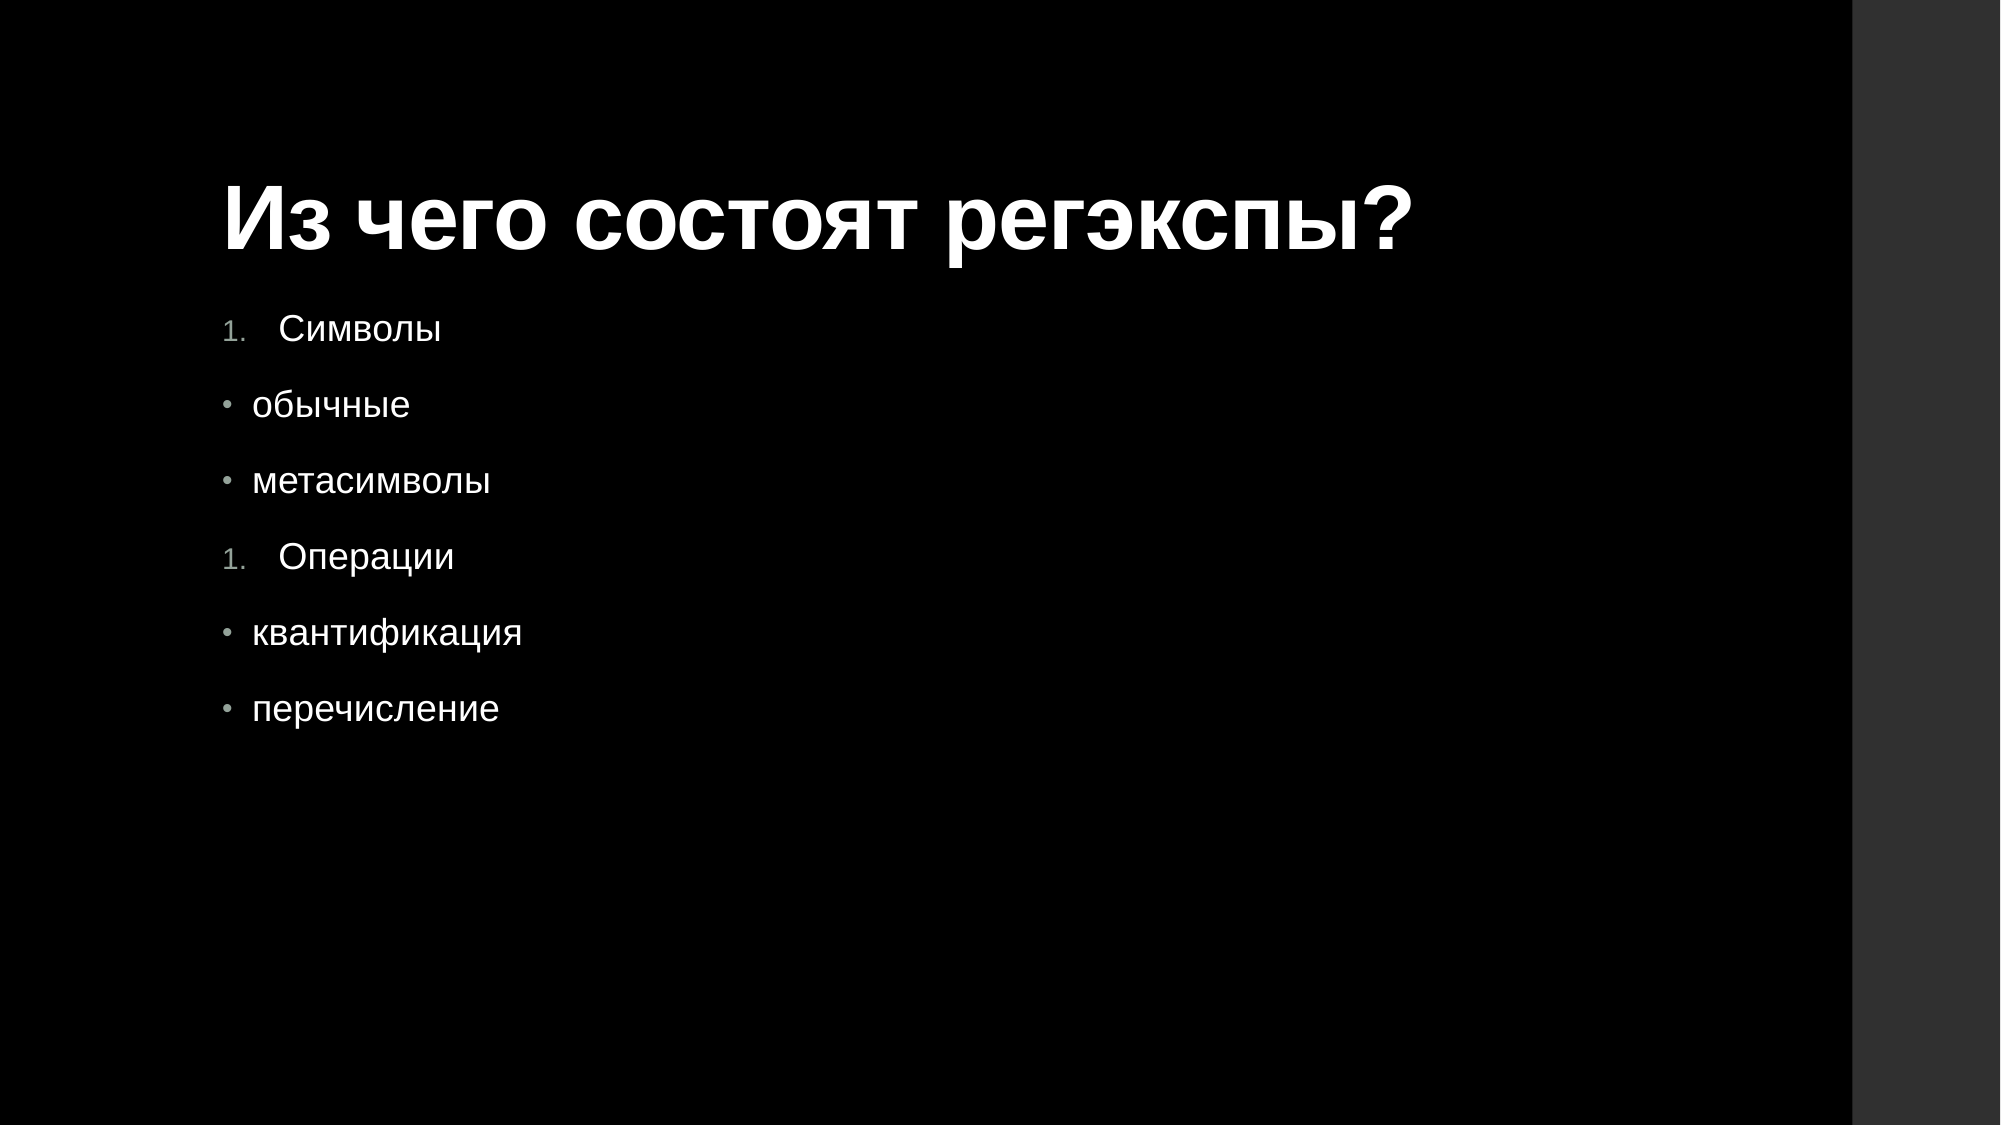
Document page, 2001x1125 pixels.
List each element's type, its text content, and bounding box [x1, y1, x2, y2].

title Из чего состоят регэкспы? [206, 60, 1797, 278]
list Символы обычные метасимволы Операции квантификация перечисление [206, 299, 1617, 1014]
